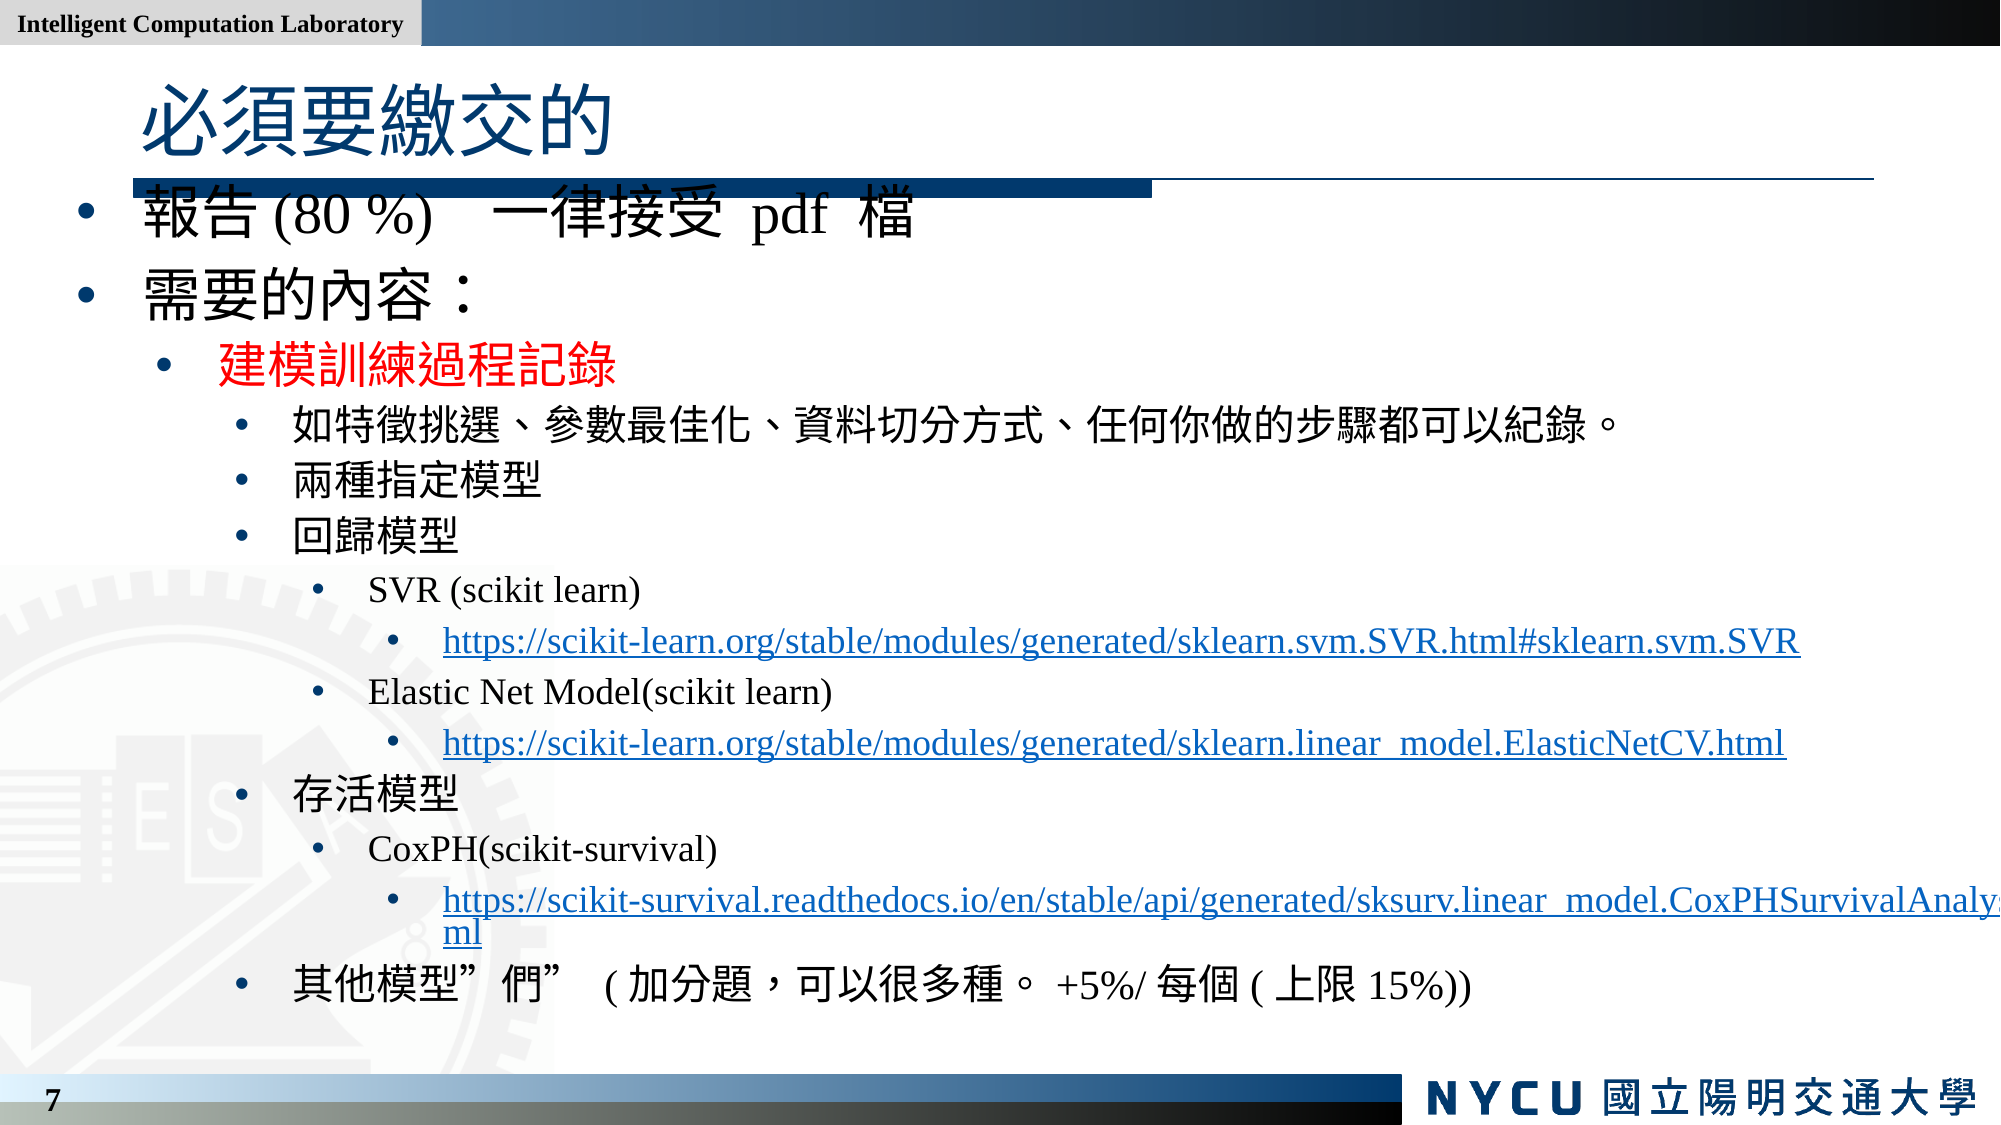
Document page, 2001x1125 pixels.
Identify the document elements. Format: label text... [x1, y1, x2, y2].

list 報告(80 %) 一律接受 pdf 檔 需要的內容： 建模訓練過程記錄 如特徵挑選、參數最佳化、資料切分方式、任何你做的步驟都可以紀錄。 兩種指定模型 回歸模型 SVR (scikit learn) https://scikit-learn.org/stable/modules/generated/sklearn.svm.SVR.html#sklearn.svm.SVR Elastic Net Model(scikit learn) https://scikit-learn.org/stable/modules/generated/sklearn.linear_model.ElasticNetCV.html 存活模型 CoxPH(scikit-survival) https://scikit-survival.readthedocs.io/en/stable/api/generated/sksurv.linear_model.CoxPHSurvivalAnalysis.html 其他模型”們” (加分題，可以很多種。+5%/每個(上限15%)) [52, 175, 2000, 1028]
picture [1428, 1077, 1975, 1116]
title 必須要繳交的 [125, 68, 1876, 175]
slide_number 7 [12, 1070, 94, 1124]
